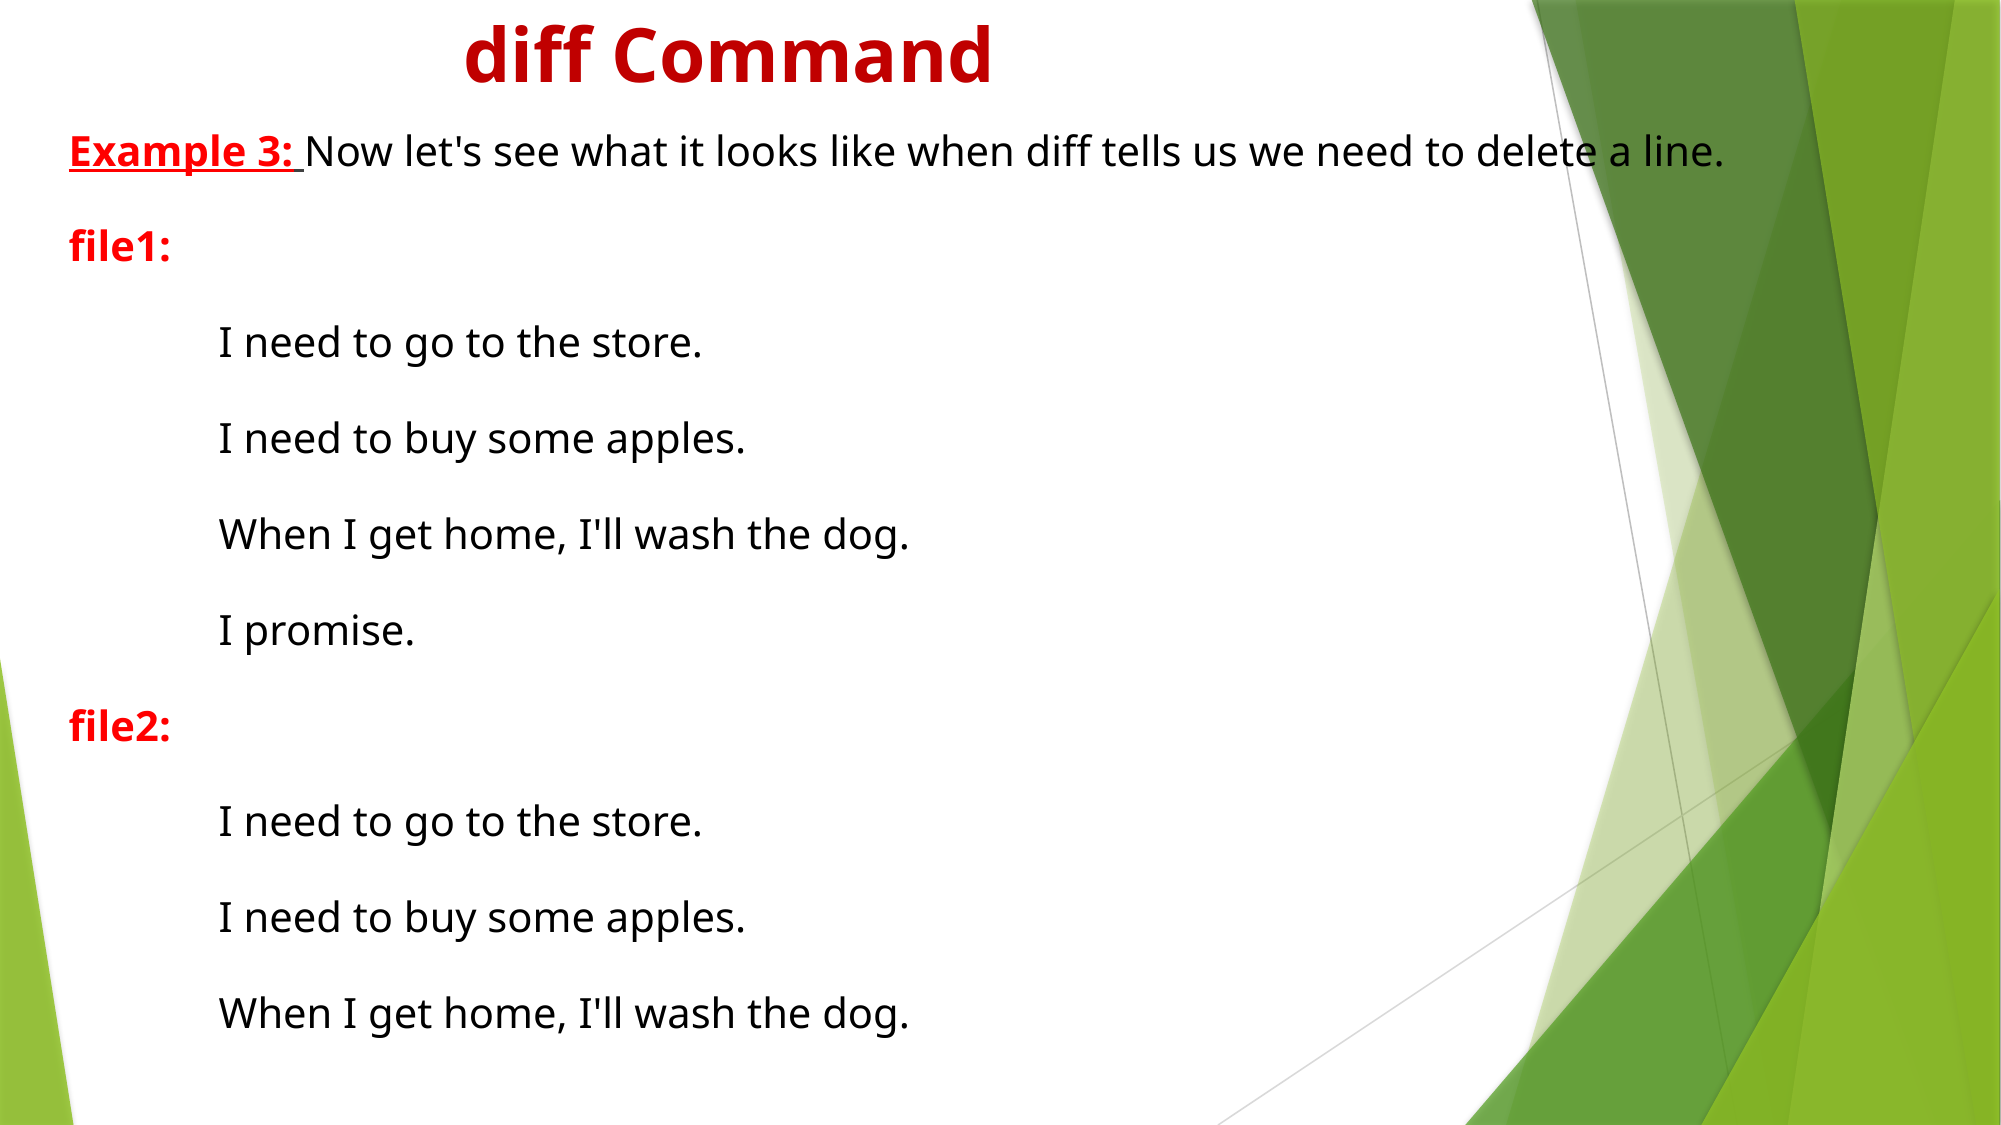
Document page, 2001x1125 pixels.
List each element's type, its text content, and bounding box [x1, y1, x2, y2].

list Example 3: Now let's see what it looks like when diff tells us we need to delete a line. file1: I need to go to the store. I need to buy some apples. When I get home, I'll wash the dog. I promise. file2: I need to go to the store. I need to buy some apples. When I get home, I'll wash the dog. [53, 91, 1770, 1039]
title diff Command [448, 0, 1859, 217]
